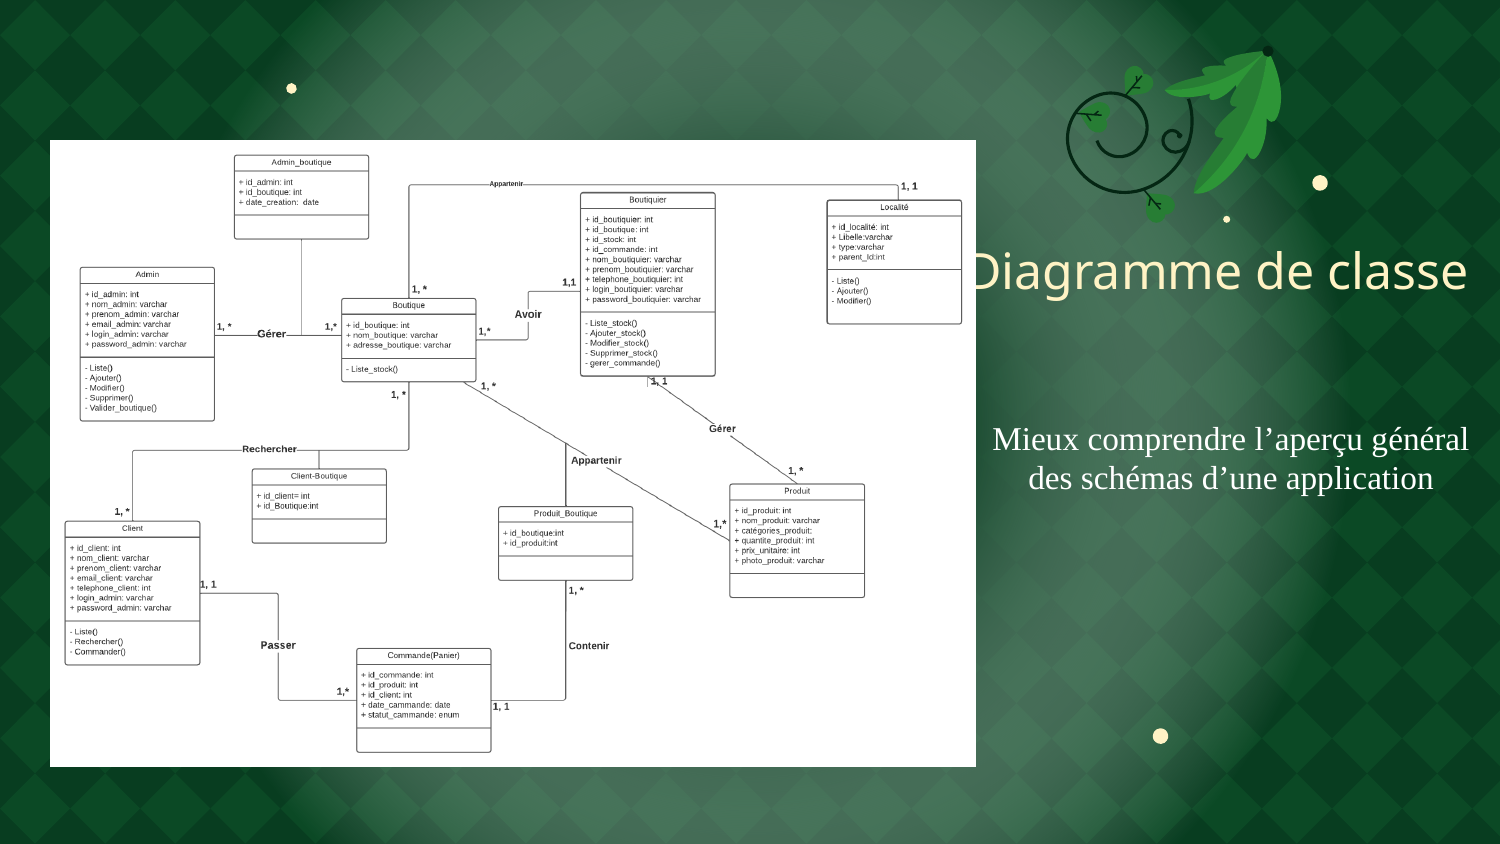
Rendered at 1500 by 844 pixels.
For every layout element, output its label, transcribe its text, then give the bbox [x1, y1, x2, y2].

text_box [1061, 45, 1282, 225]
picture [49, 139, 977, 768]
title Diagramme de classe [981, 224, 1500, 384]
subtitle Mieux comprendre l’aperçu général des schémas d’une application [981, 401, 1487, 539]
